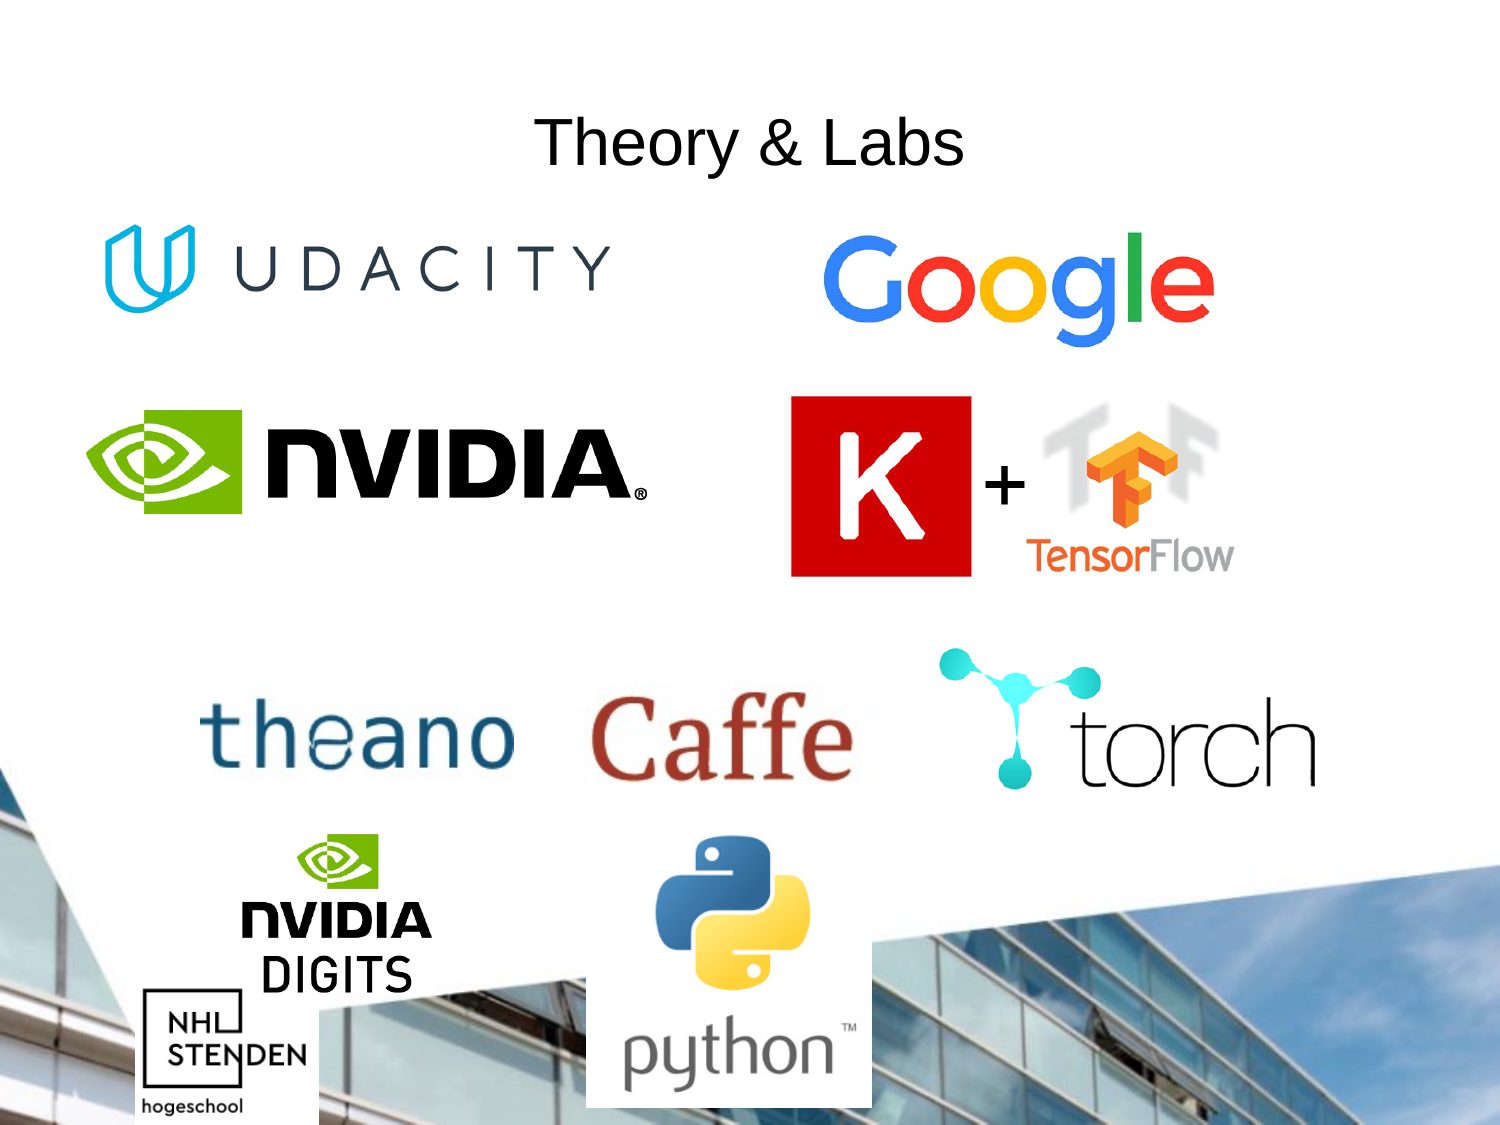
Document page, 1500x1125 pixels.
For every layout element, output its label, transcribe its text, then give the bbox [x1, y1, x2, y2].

title Theory & Labs [75, 45, 1425, 233]
picture [0, 0, 1500, 1125]
